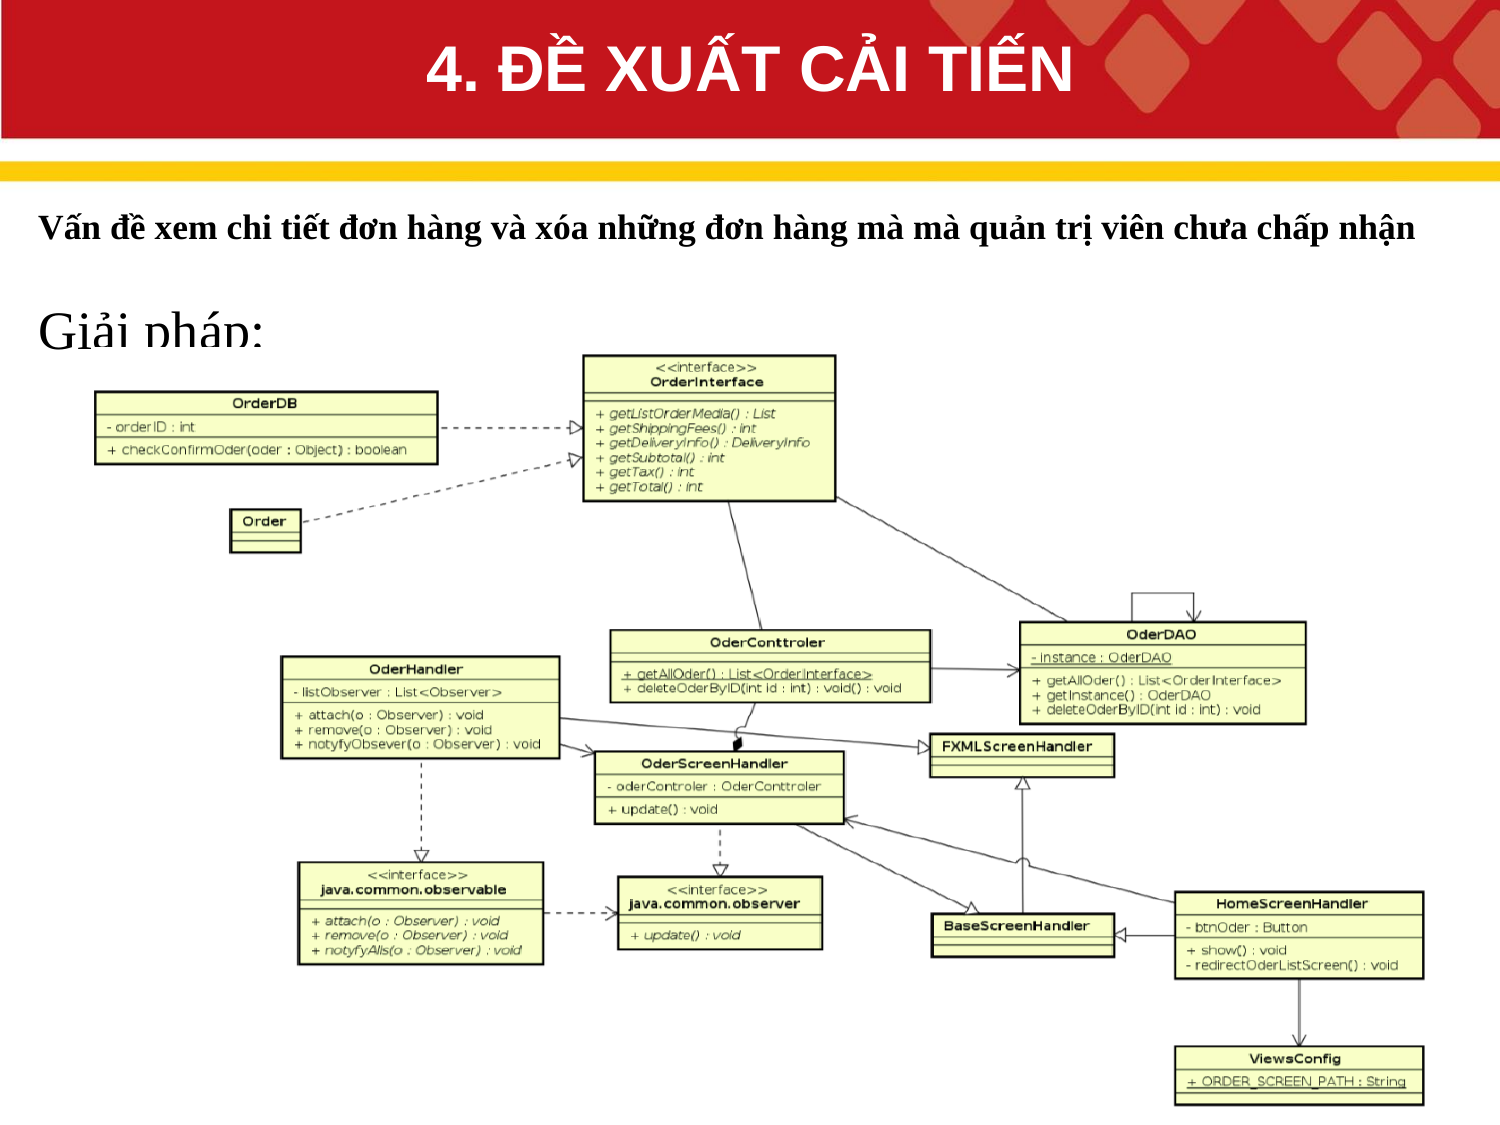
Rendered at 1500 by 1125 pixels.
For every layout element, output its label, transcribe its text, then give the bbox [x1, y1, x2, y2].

title 4. ĐỀ XUẤT CẢI TIẾN [31, 0, 1471, 141]
text_box Vấn đề xem chi tiết đơn hàng và xóa những đơn hàng mà mà quản trị viên chưa chấp nhận Giải pháp: [23, 182, 1500, 1119]
picture [93, 347, 1429, 1109]
picture [0, 0, 1500, 1125]
